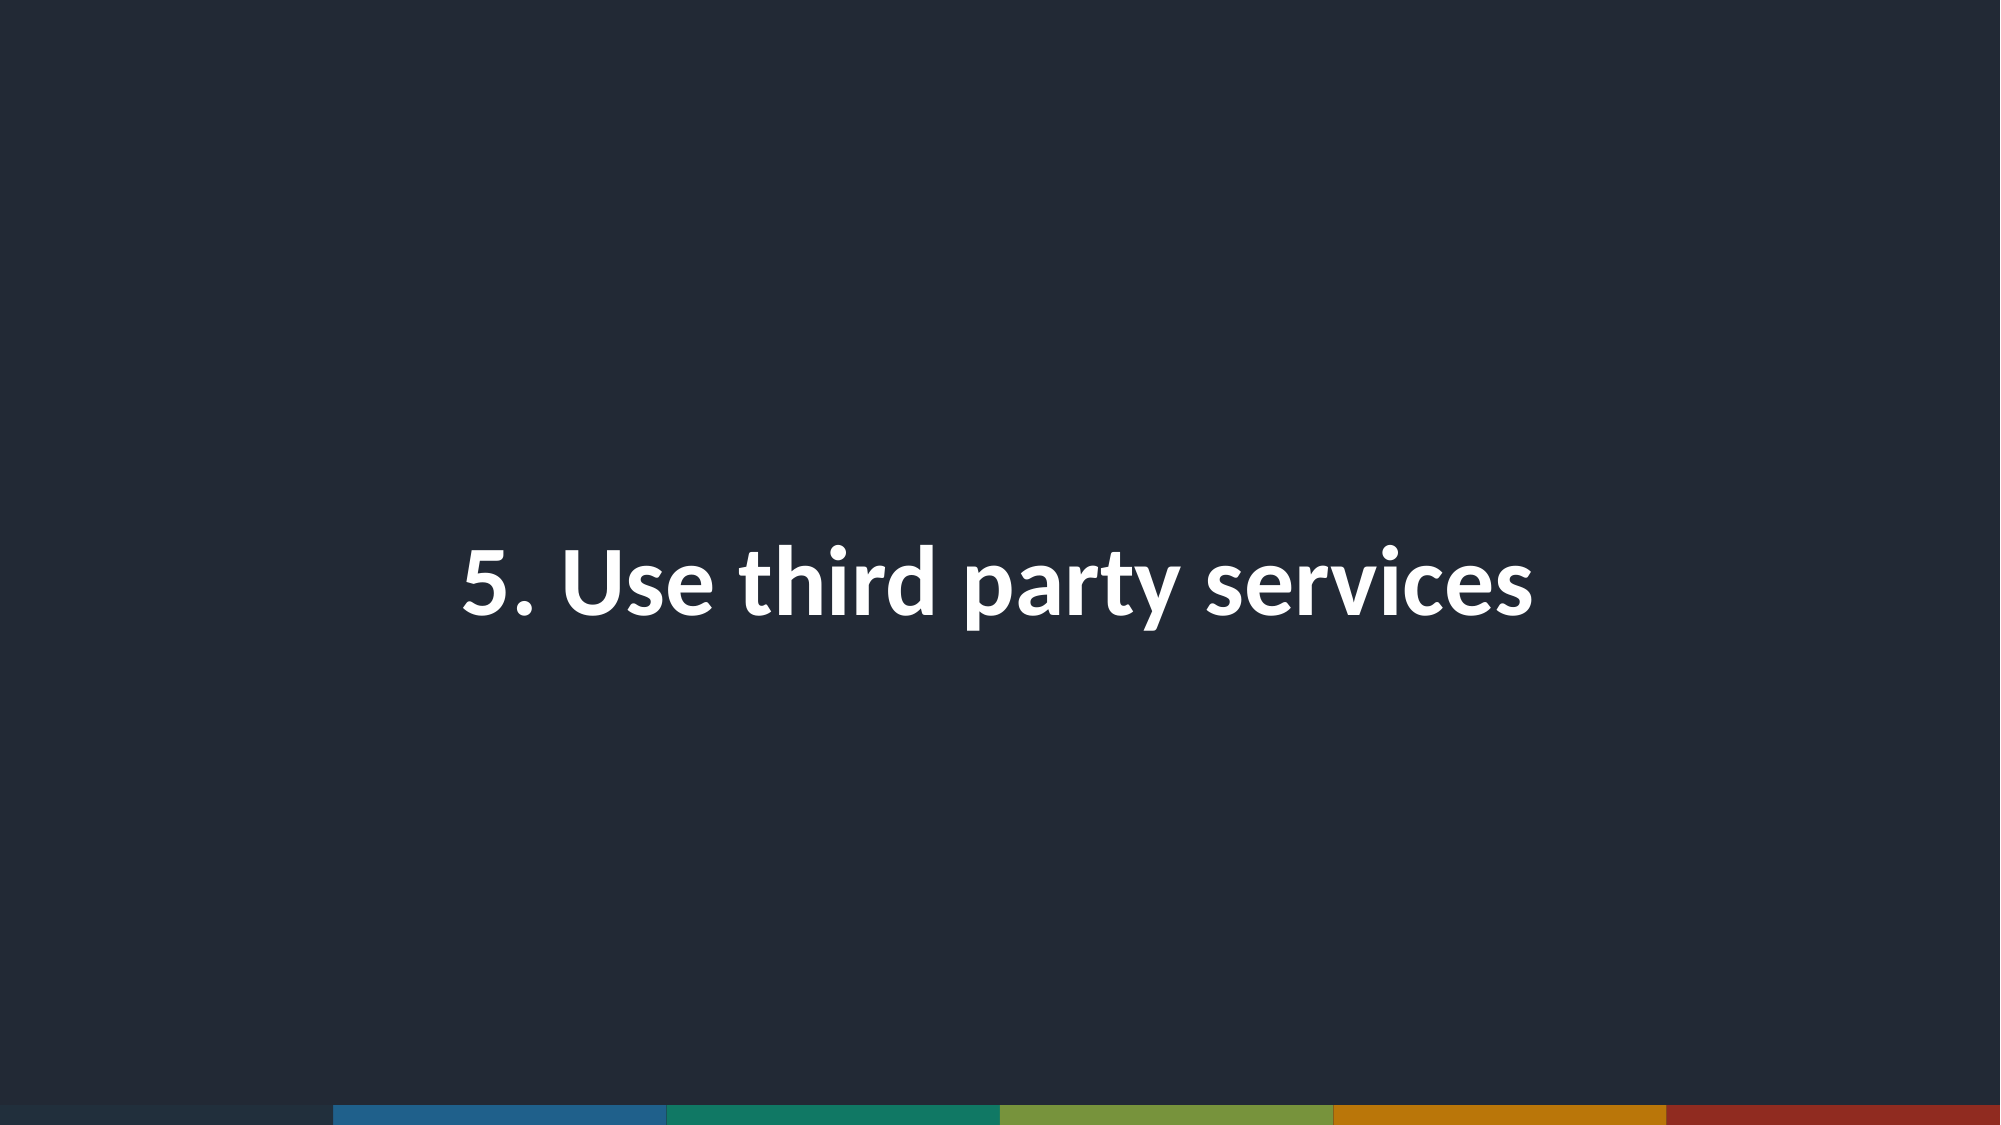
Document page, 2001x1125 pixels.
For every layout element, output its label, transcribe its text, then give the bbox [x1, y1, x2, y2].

text_box 5. Use third party services [445, 508, 1551, 644]
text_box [0, 1105, 2000, 1125]
